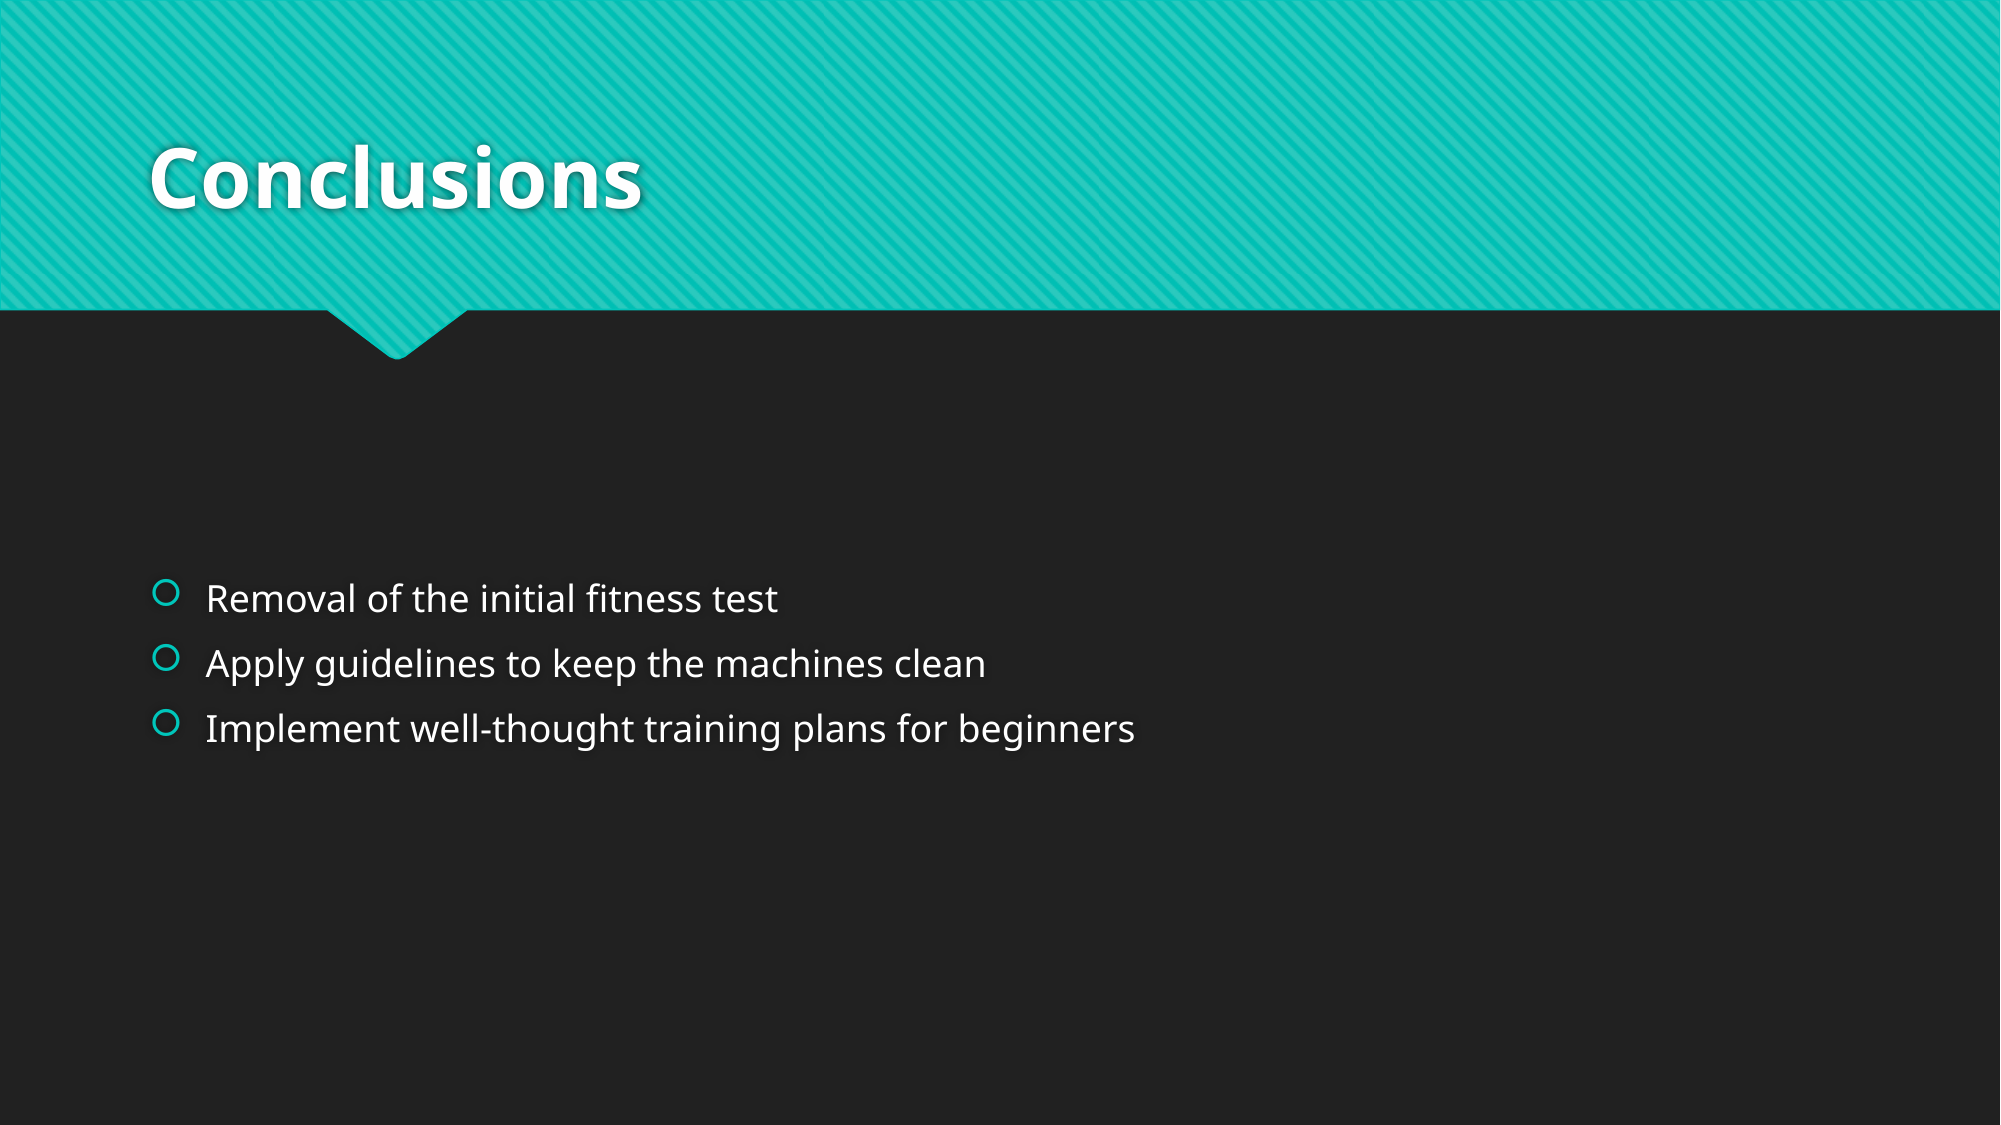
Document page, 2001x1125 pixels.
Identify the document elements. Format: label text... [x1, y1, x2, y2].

list Removal of the initial fitness test Apply guidelines to keep the machines clean Implement well-thought training plans for beginners [134, 364, 1734, 962]
title Conclusions [132, 73, 1868, 233]
